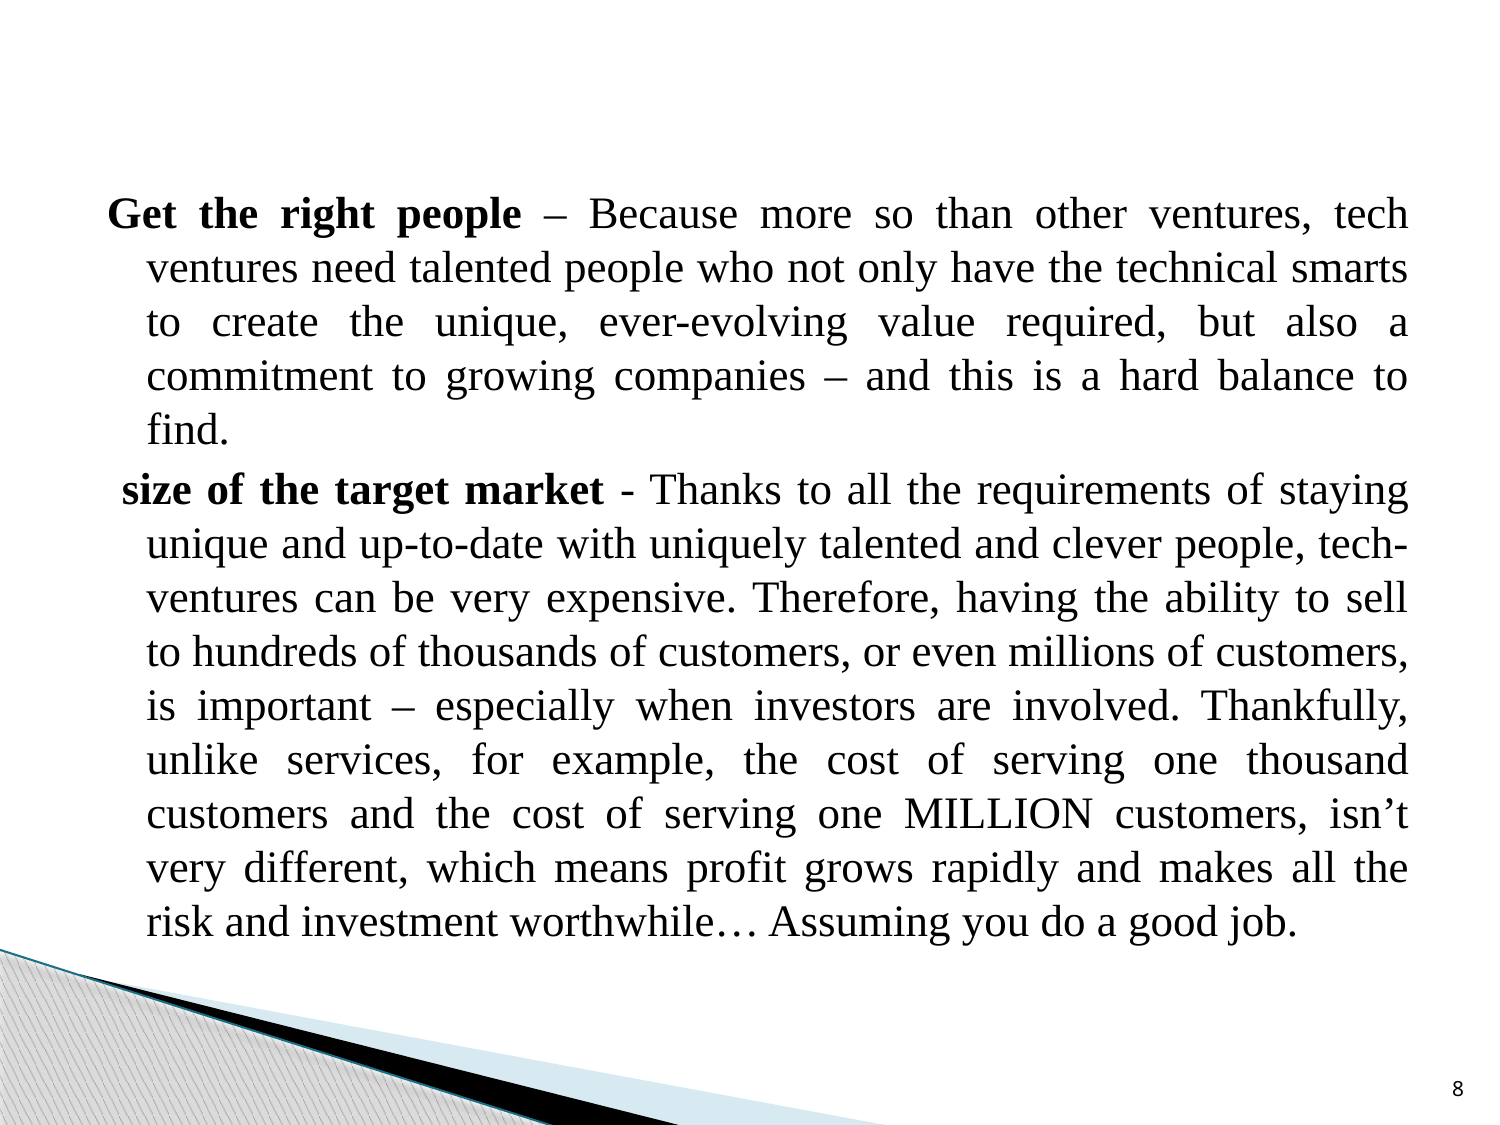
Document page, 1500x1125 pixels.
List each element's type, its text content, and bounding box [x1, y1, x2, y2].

list Get the right people – Because more so than other ventures, tech ventures need talented people who not only have the technical smarts to create the unique, ever-evolving value required, but also a commitment to growing companies – and this is a hard balance to find. size of the target market - Thanks to all the requirements of staying unique and up-to-date with uniquely talented and clever people, tech-ventures can be very expensive. Therefore, having the ability to sell to hundreds of thousands of customers, or even millions of customers, is important – especially when investors are involved. Thankfully, unlike services, for example, the cost of serving one thousand customers and the cost of serving one MILLION customers, isn’t very different, which means profit grows rapidly and makes all the risk and investment worthwhile… Assuming you do a good job. [75, 175, 1425, 986]
slide_number 8 [1418, 1051, 1479, 1112]
